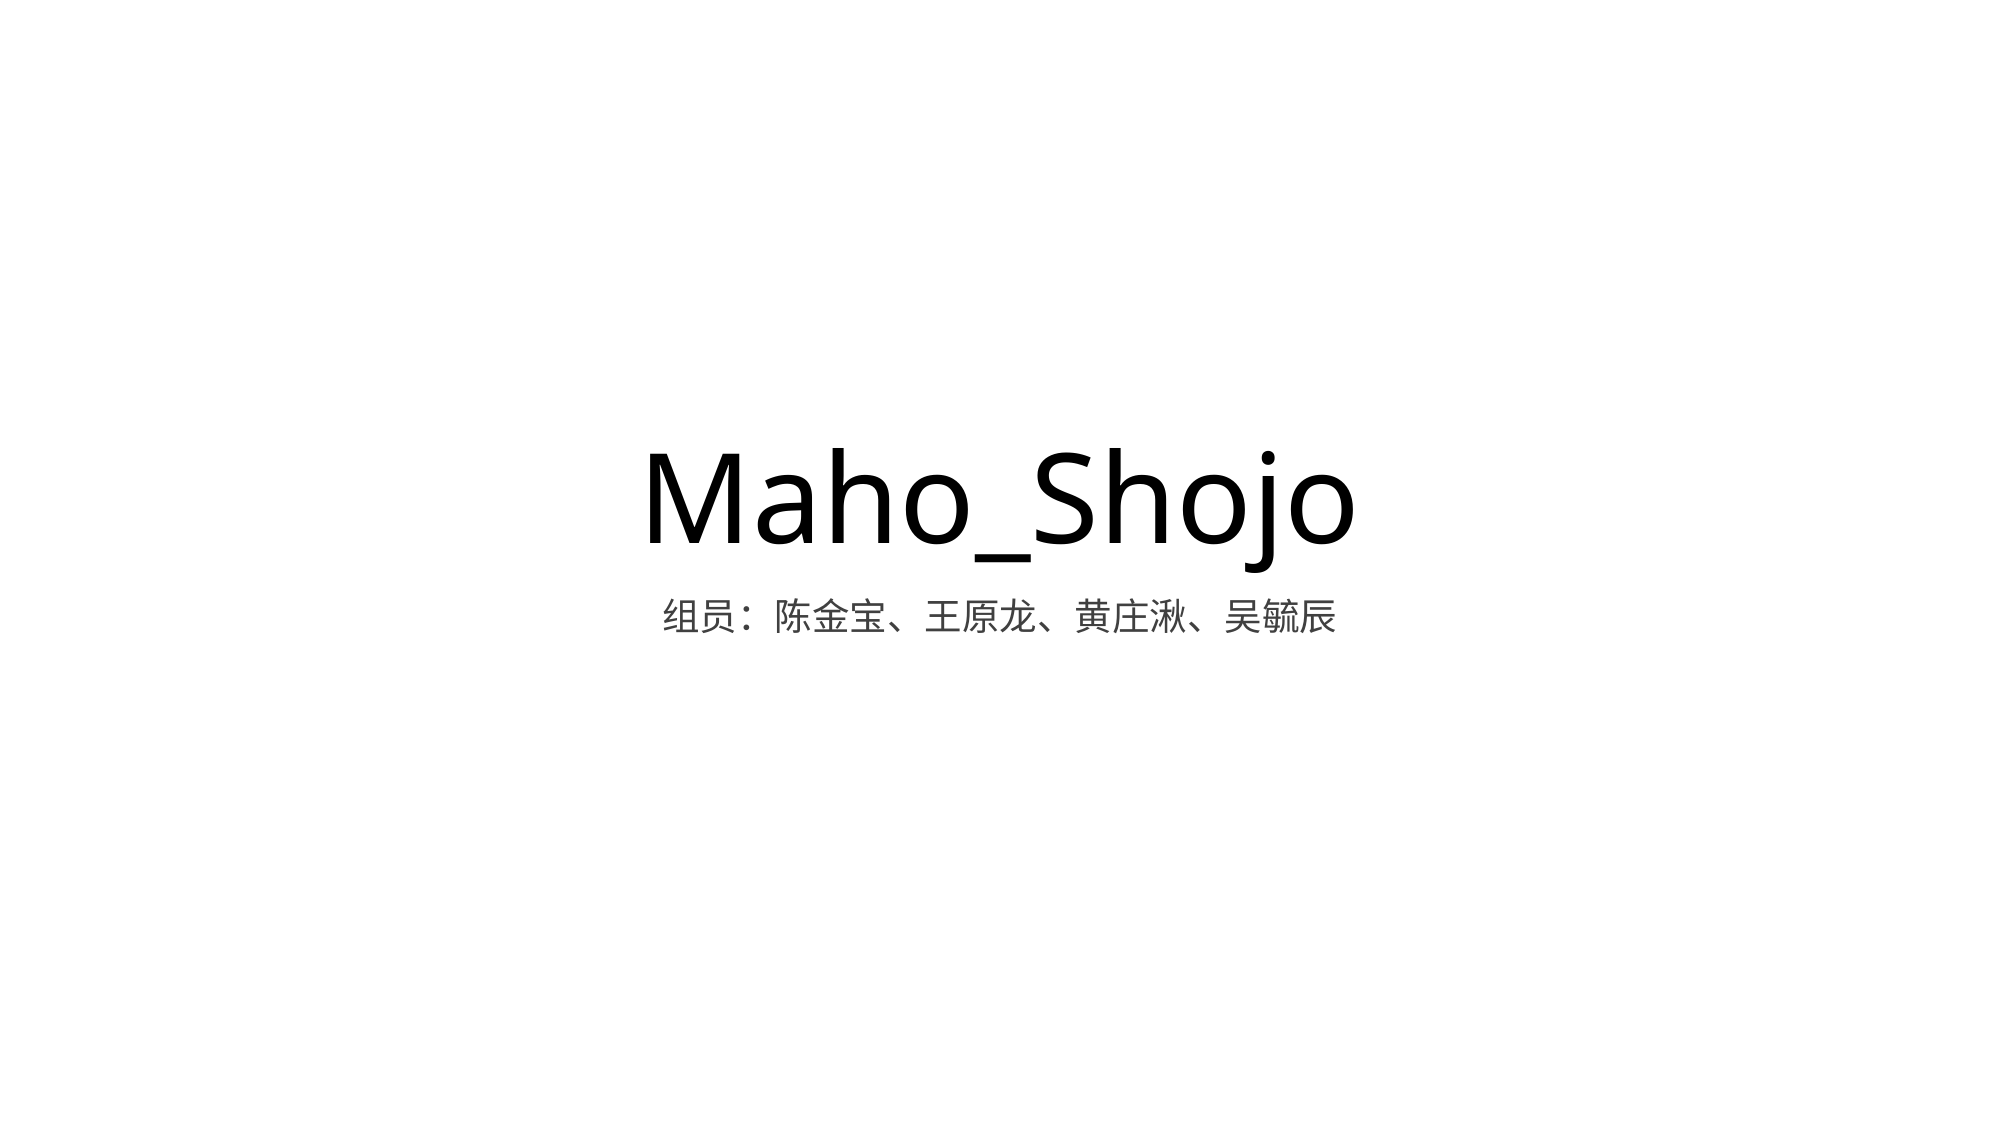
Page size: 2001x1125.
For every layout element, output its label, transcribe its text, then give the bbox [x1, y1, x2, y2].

title Maho_Shojo [249, 217, 1750, 576]
subtitle 组员：陈金宝、王原龙、黄庄湫、吴毓辰 [249, 590, 1750, 863]
